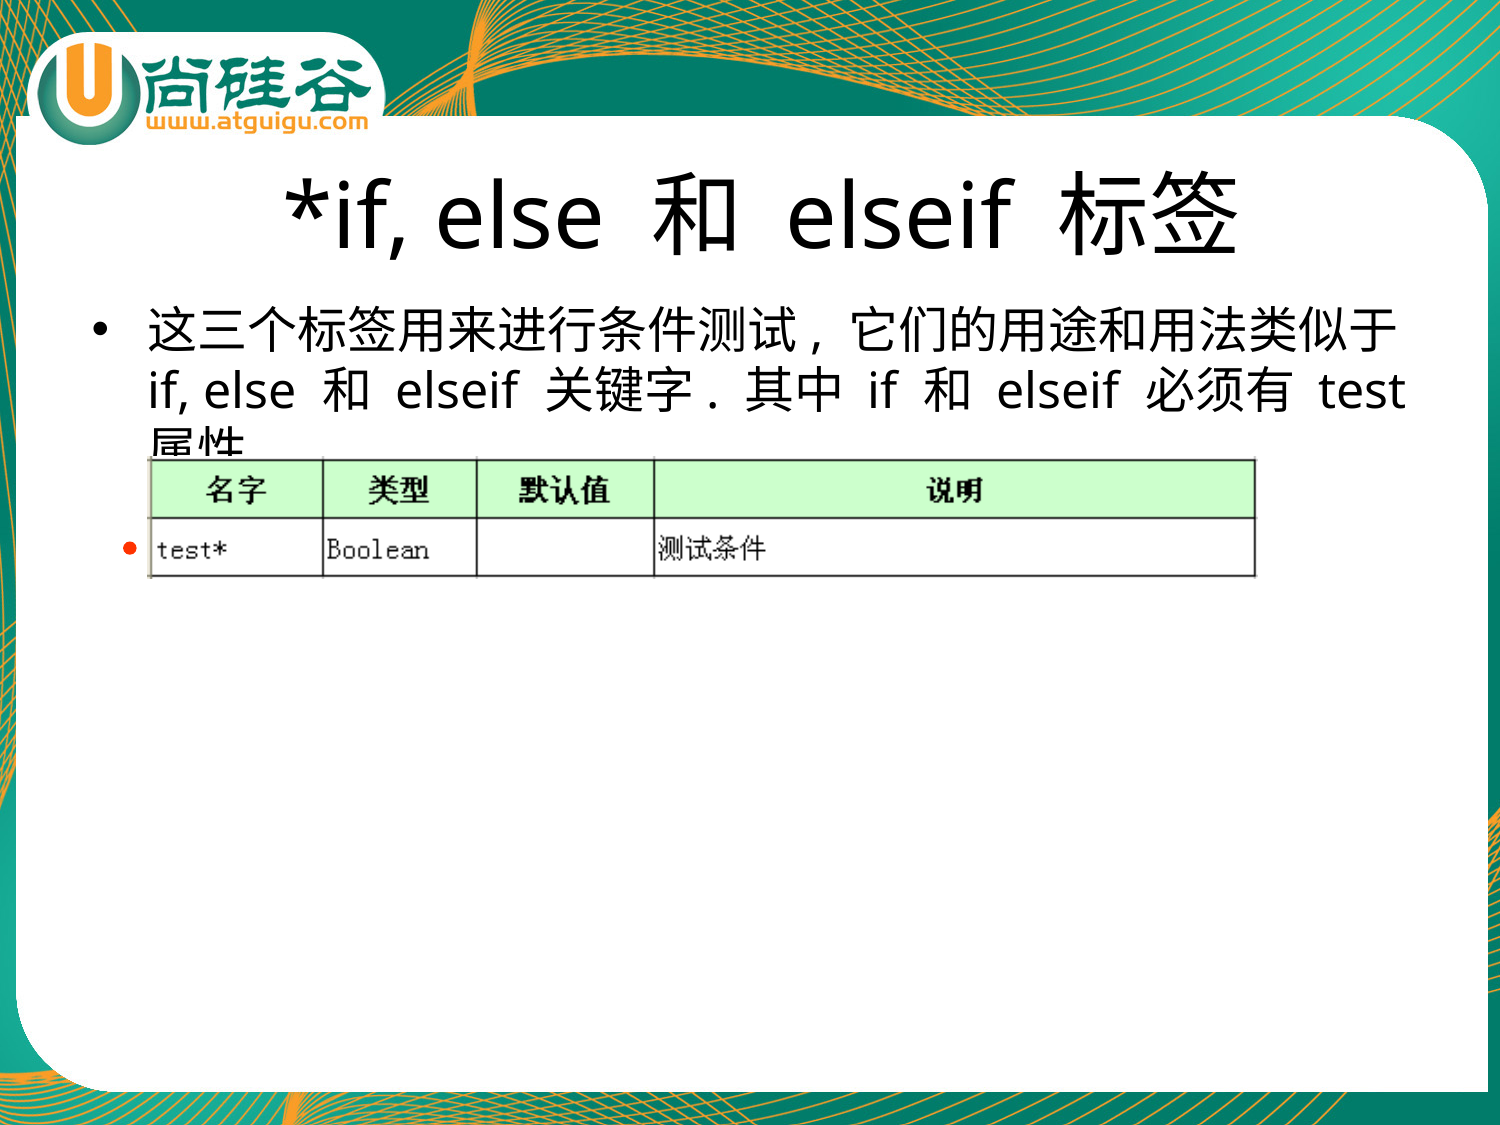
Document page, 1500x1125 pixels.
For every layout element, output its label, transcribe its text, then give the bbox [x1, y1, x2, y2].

text_box [123, 542, 136, 554]
list 这三个标签用来进行条件测试, 它们的用途和用法类似于 if, else 和 elseif 关键字. 其中 if 和 elseif 必须有 test 属性 [76, 290, 1447, 657]
title *if, else 和 elseif 标签 [124, 117, 1400, 290]
picture [0, 0, 1500, 1125]
